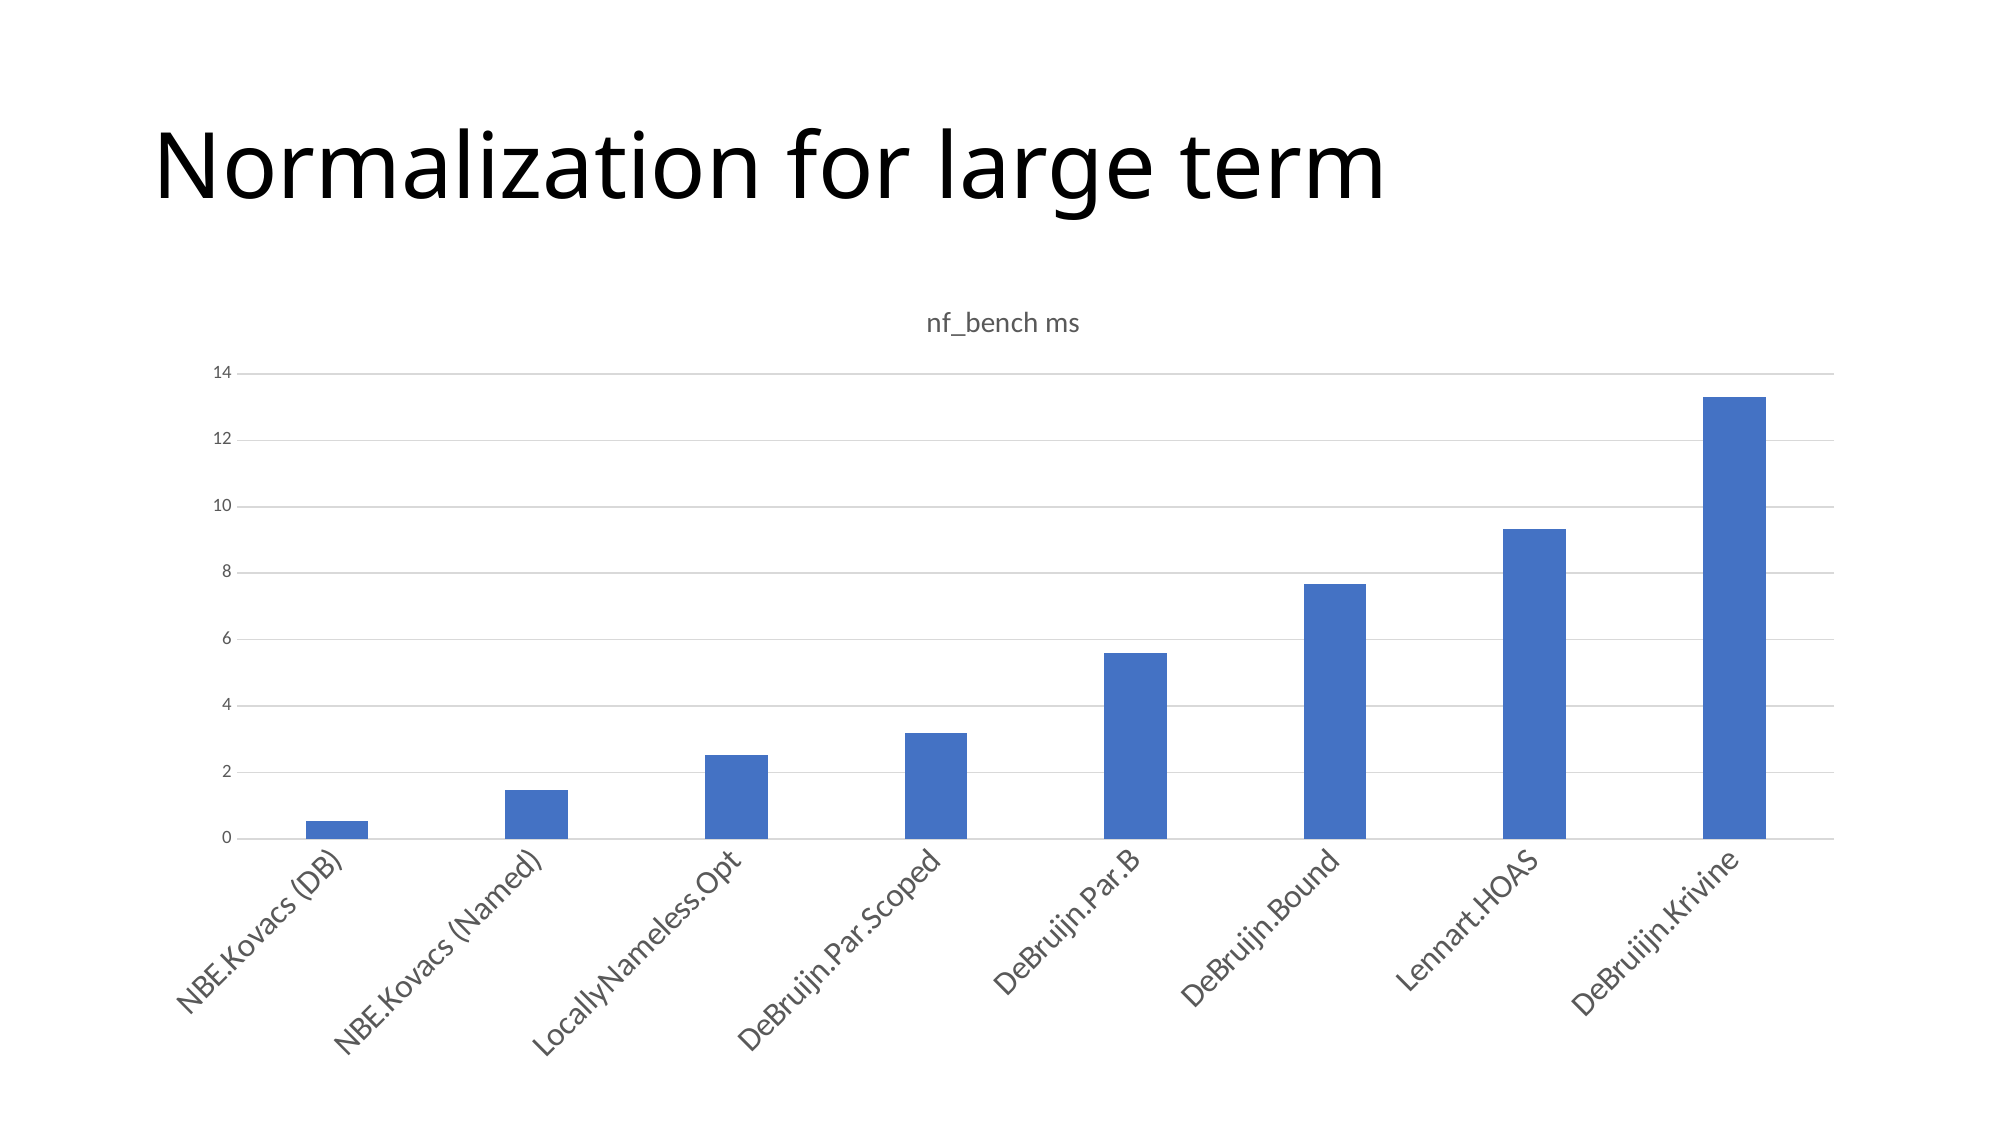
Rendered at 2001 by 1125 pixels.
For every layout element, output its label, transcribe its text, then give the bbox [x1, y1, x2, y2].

chart [137, 277, 1869, 1081]
title Normalization for large term [137, 59, 1863, 277]
